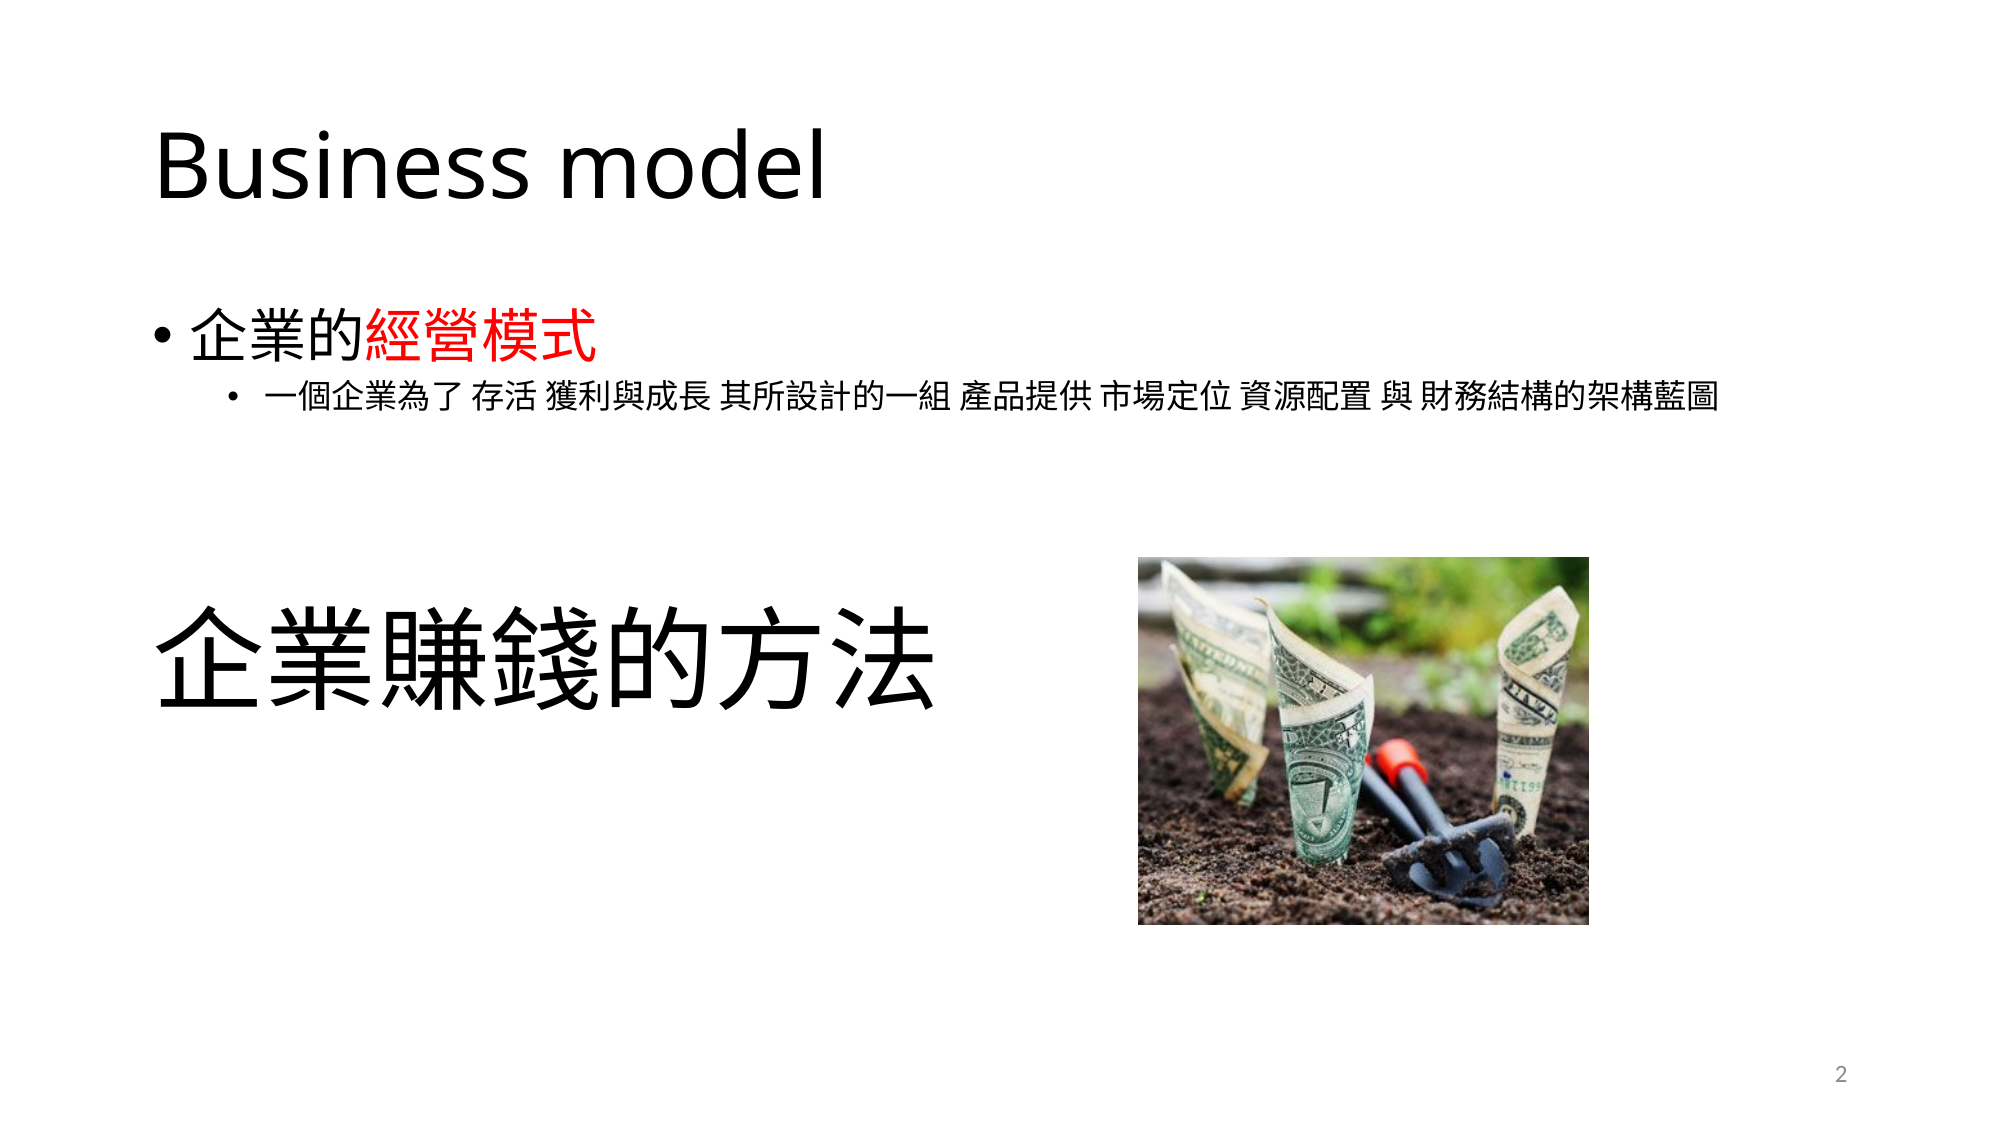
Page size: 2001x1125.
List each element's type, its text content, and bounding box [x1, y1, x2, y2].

slide_number 2 [1412, 1042, 1863, 1103]
picture [1138, 557, 1589, 925]
list 企業的經營模式 一個企業為了 存活 獲利與成長 其所設計的一組 產品提供 市場定位 資源配置 與 財務結構的架構藍圖 企業賺錢的方法 [137, 299, 1863, 1014]
title Business model [137, 59, 1863, 278]
